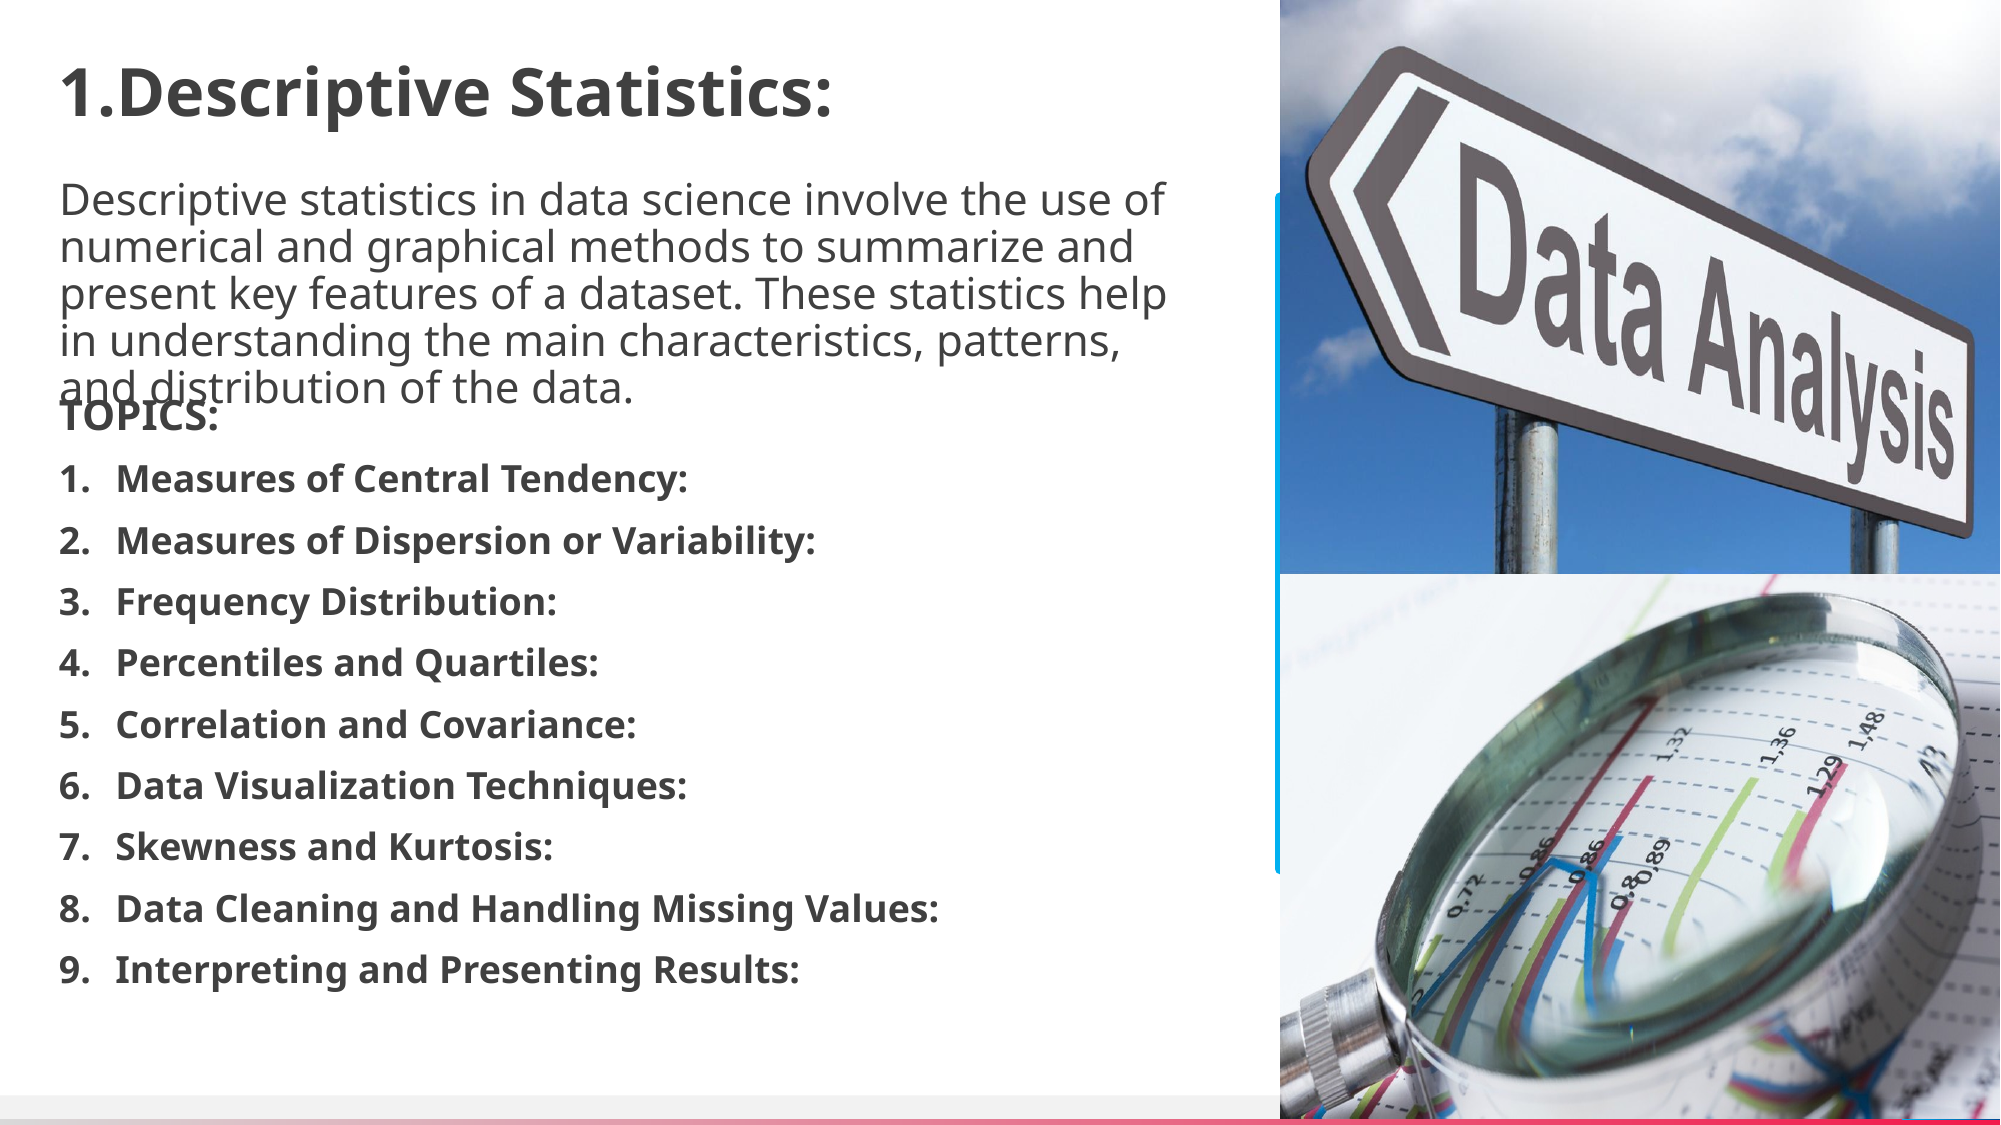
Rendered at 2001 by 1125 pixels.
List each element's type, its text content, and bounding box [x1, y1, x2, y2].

list TOPICS: Measures of Central Tendency: Measures of Dispersion or Variability: Frequency Distribution: Percentiles and Quartiles: Correlation and Covariance: Data Visualization Techniques: Skewness and Kurtosis: Data Cleaning and Handling Missing Values: Interpreting and Presenting Results: [59, 394, 1207, 1004]
title Descriptive Statistics: [59, 59, 1207, 148]
list Descriptive statistics in data science involve the use of numerical and graphical methods to summarize and present key features of a dataset. These statistics help in understanding the main characteristics, patterns, and distribution of the data. [59, 177, 1207, 237]
picture [1280, 0, 2000, 1120]
